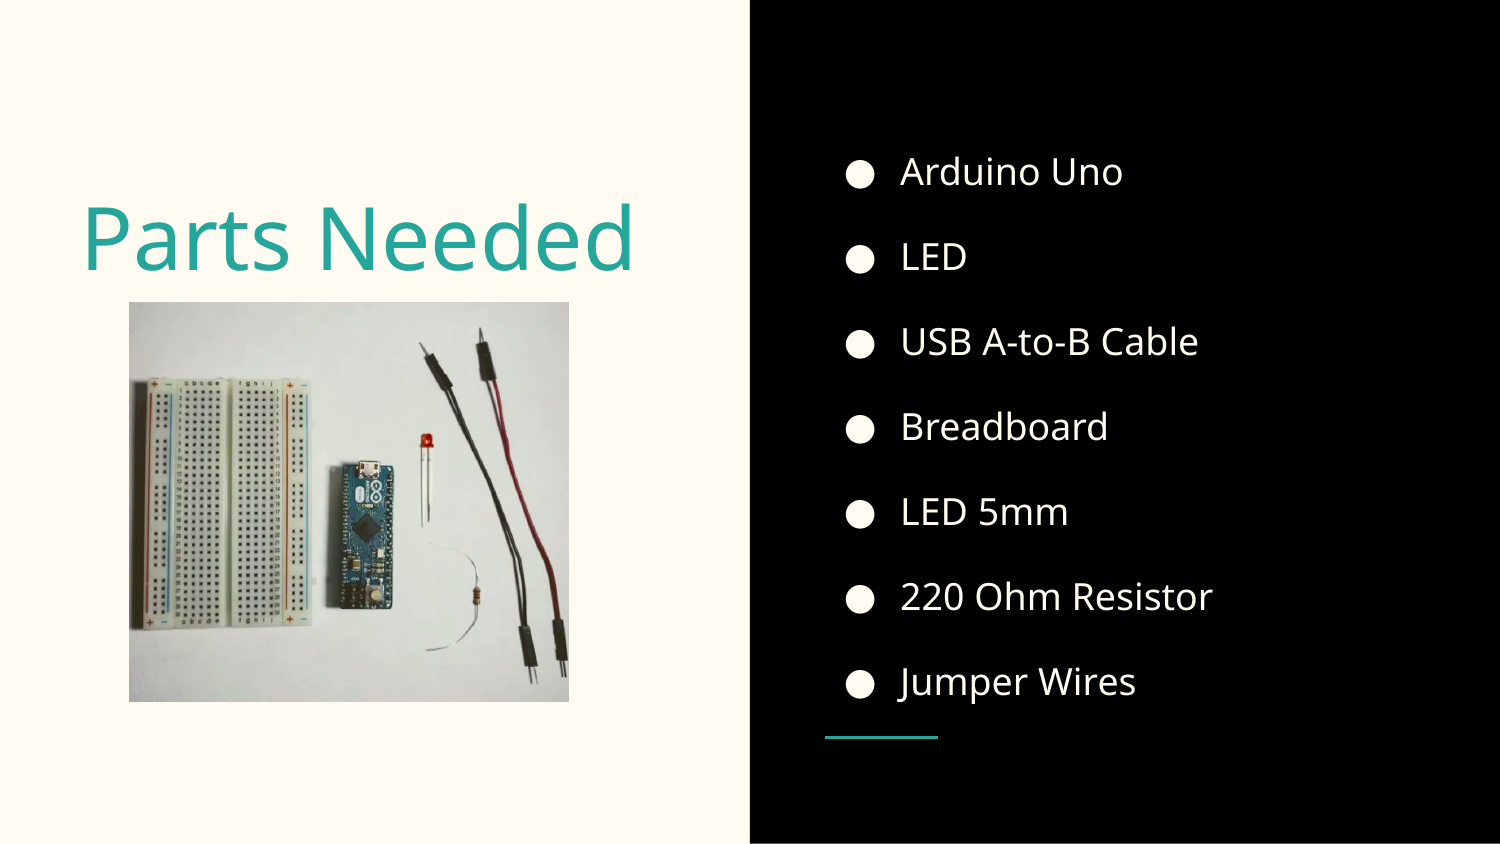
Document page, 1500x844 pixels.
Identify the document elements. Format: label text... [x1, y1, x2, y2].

picture [129, 302, 569, 702]
list Arduino Uno LED USB A-to-B Cable Breadboard LED 5mm 220 Ohm Resistor Jumper Wires [810, 118, 1440, 725]
title Parts Needed [26, 84, 691, 303]
